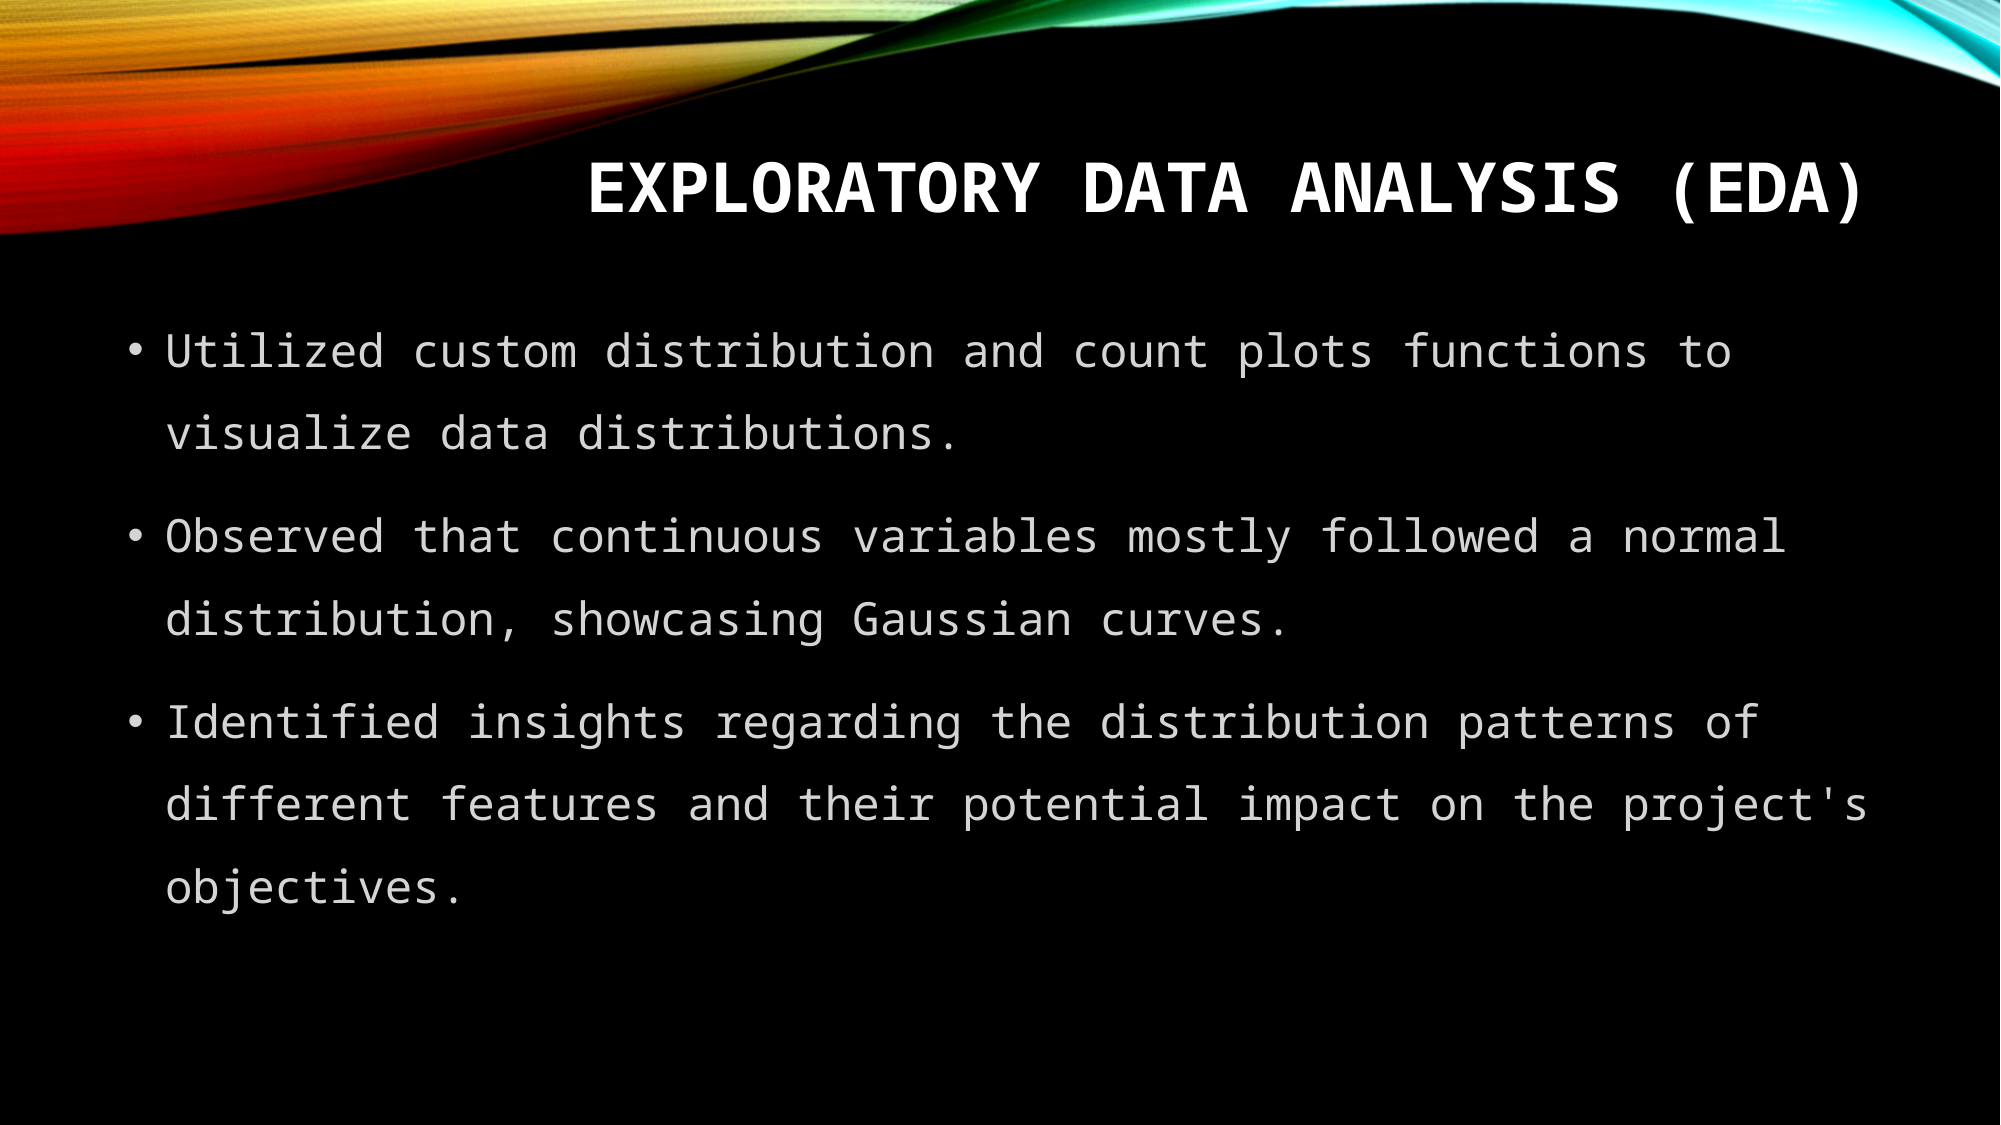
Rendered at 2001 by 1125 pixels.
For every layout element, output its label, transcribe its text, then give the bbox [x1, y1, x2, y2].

list Utilized custom distribution and count plots functions to visualize data distributions. Observed that continuous variables mostly followed a normal distribution, showcasing Gaussian curves. Identified insights regarding the distribution patterns of different features and their potential impact on the project's objectives. [112, 286, 1888, 1021]
title Exploratory Data Analysis (EDA) [474, 125, 1888, 286]
picture [0, 0, 2000, 237]
